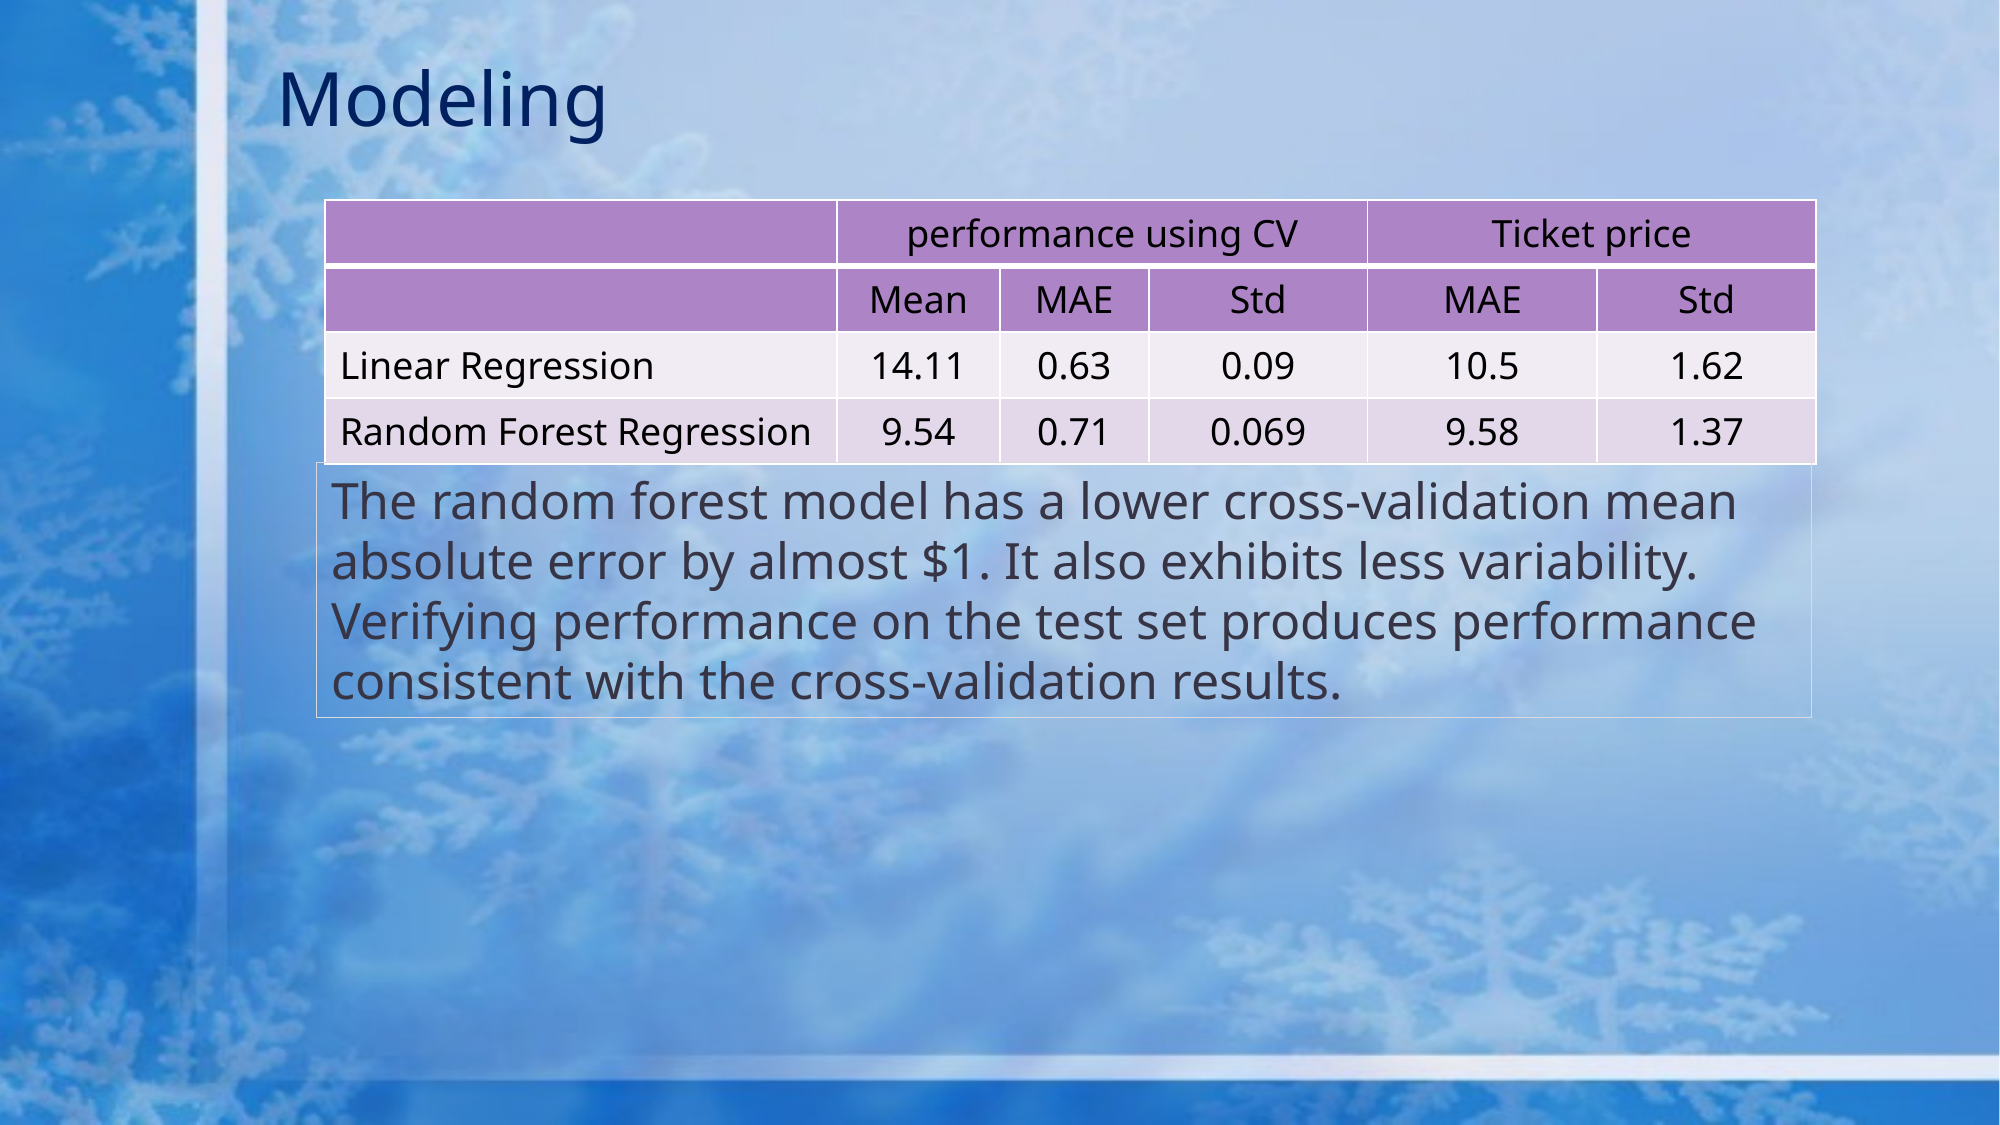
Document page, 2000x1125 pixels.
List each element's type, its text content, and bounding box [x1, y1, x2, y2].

table_cell 0.069 [1150, 399, 1367, 462]
table_cell [326, 269, 836, 331]
table_cell Linear Regression [326, 333, 836, 397]
table_cell Mean [838, 269, 999, 331]
table_cell 0.71 [1001, 399, 1148, 462]
table_cell 9.54 [838, 399, 999, 462]
table_cell MAE [1001, 269, 1148, 331]
table_header [326, 201, 836, 263]
table_cell 1.37 [1598, 399, 1815, 463]
picture [0, 0, 2000, 1125]
table_cell Std [1150, 269, 1367, 331]
table_cell 10.5 [1368, 333, 1596, 397]
title Modeling [261, 29, 1867, 150]
table_cell 0.63 [1001, 333, 1148, 397]
table_header performance using CV [838, 201, 1367, 263]
table_cell 0.09 [1150, 333, 1367, 397]
table_cell MAE [1368, 269, 1596, 331]
table_cell 9.58 [1368, 399, 1596, 462]
table_cell Std [1598, 269, 1815, 331]
table_cell Random Forest Regression [326, 399, 836, 462]
table_cell 1.62 [1598, 333, 1815, 397]
table_header Ticket price [1368, 201, 1815, 263]
table_cell 14.11 [838, 333, 999, 397]
text_box The random forest model has a lower cross-validation mean absolute error by almost $1. It also exhibits less variability. Verifying performance on the test set produces performance consistent with the cross-validation results. [316, 462, 1812, 718]
